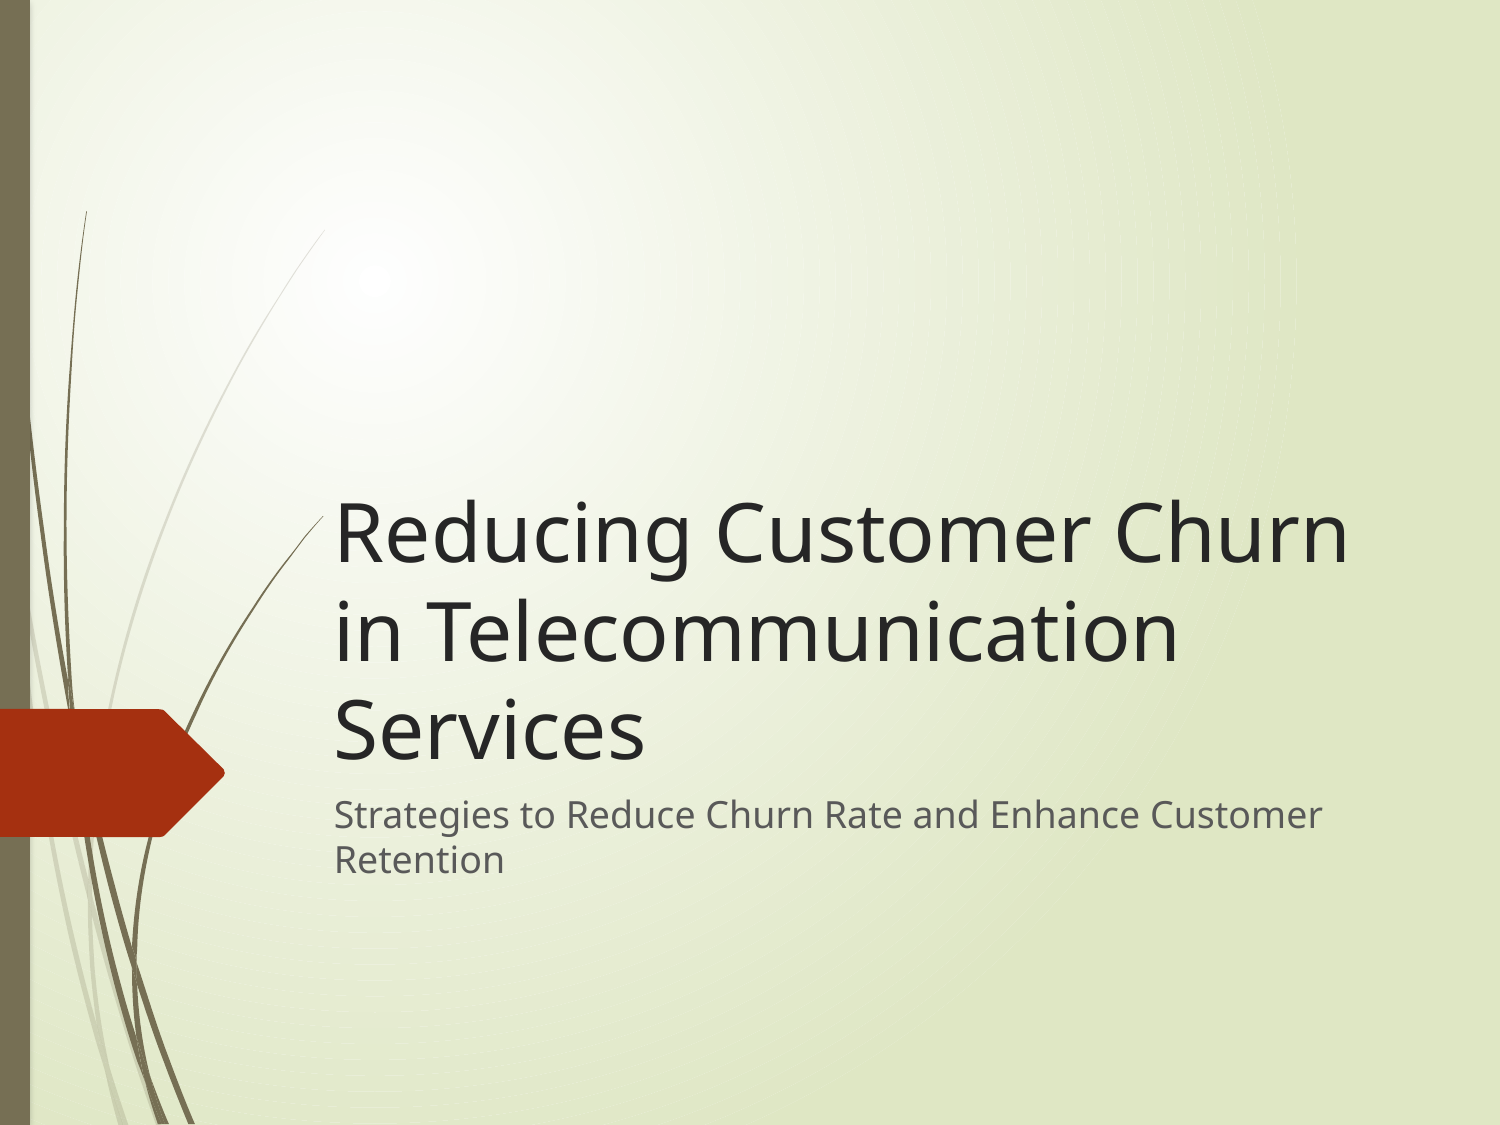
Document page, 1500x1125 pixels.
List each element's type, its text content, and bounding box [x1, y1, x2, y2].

title Reducing Customer Churn in Telecommunication Services [318, 412, 1402, 783]
subtitle Strategies to Reduce Churn Rate and Enhance Customer Retention [318, 783, 1402, 969]
